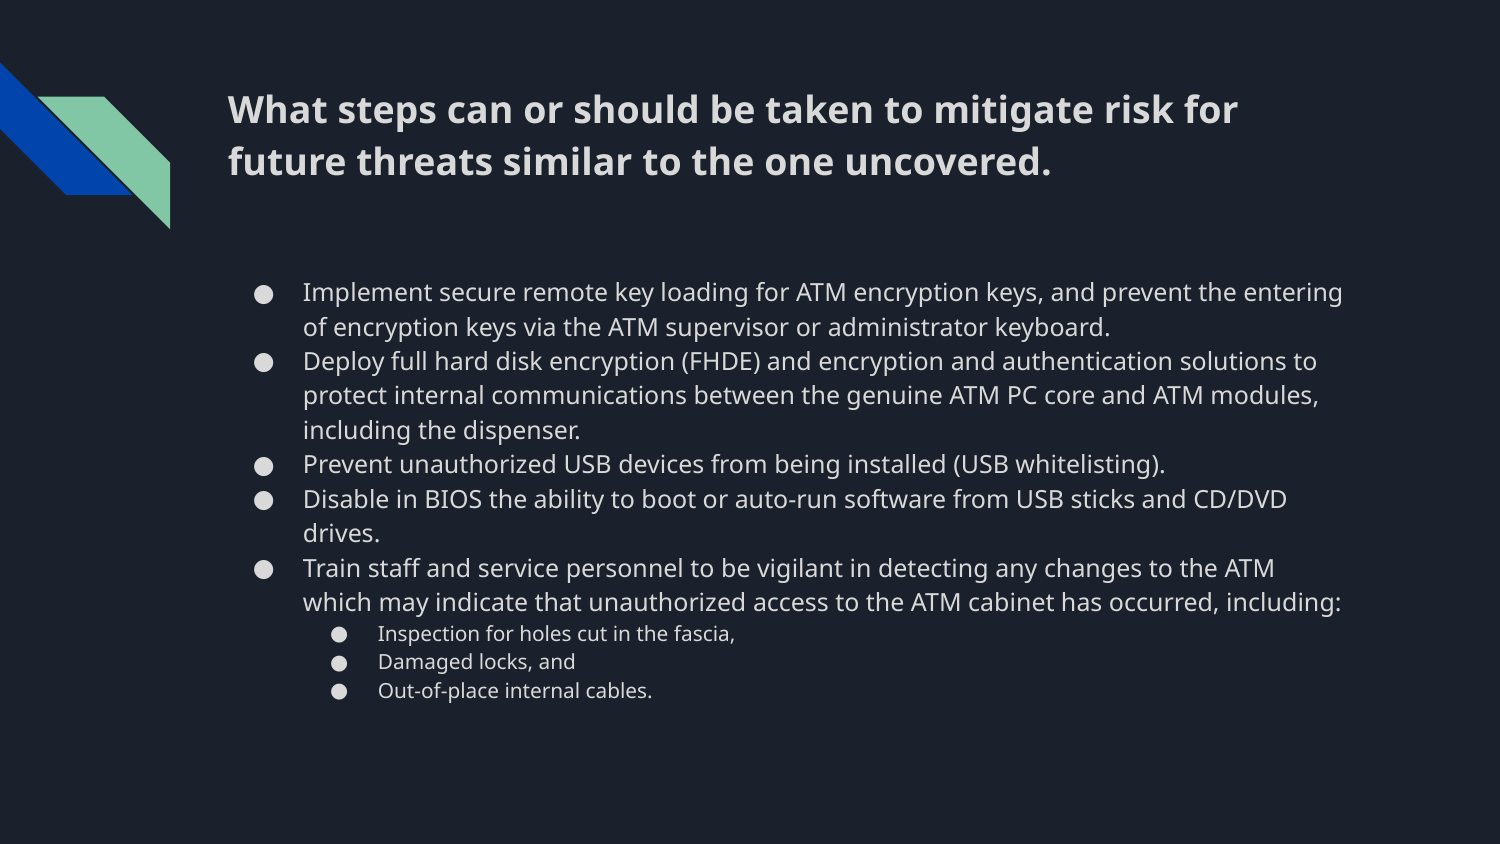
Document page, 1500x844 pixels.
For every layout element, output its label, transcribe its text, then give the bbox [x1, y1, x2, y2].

list Implement secure remote key loading for ATM encryption keys, and prevent the entering of encryption keys via the ATM supervisor or administrator keyboard. Deploy full hard disk encryption (FHDE) and encryption and authentication solutions to protect internal communications between the genuine ATM PC core and ATM modules, including the dispenser. Prevent unauthorized USB devices from being installed (USB whitelisting). Disable in BIOS the ability to boot or auto-run software from USB sticks and CD/DVD drives. Train staff and service personnel to be vigilant in detecting any changes to the ATM which may indicate that unauthorized access to the ATM cabinet has occurred, including: Inspection for holes cut in the fascia, Damaged locks, and Out-of-place internal cables. [212, 257, 1368, 735]
title What steps can or should be taken to mitigate risk for future threats similar to the one uncovered. [212, 64, 1368, 215]
